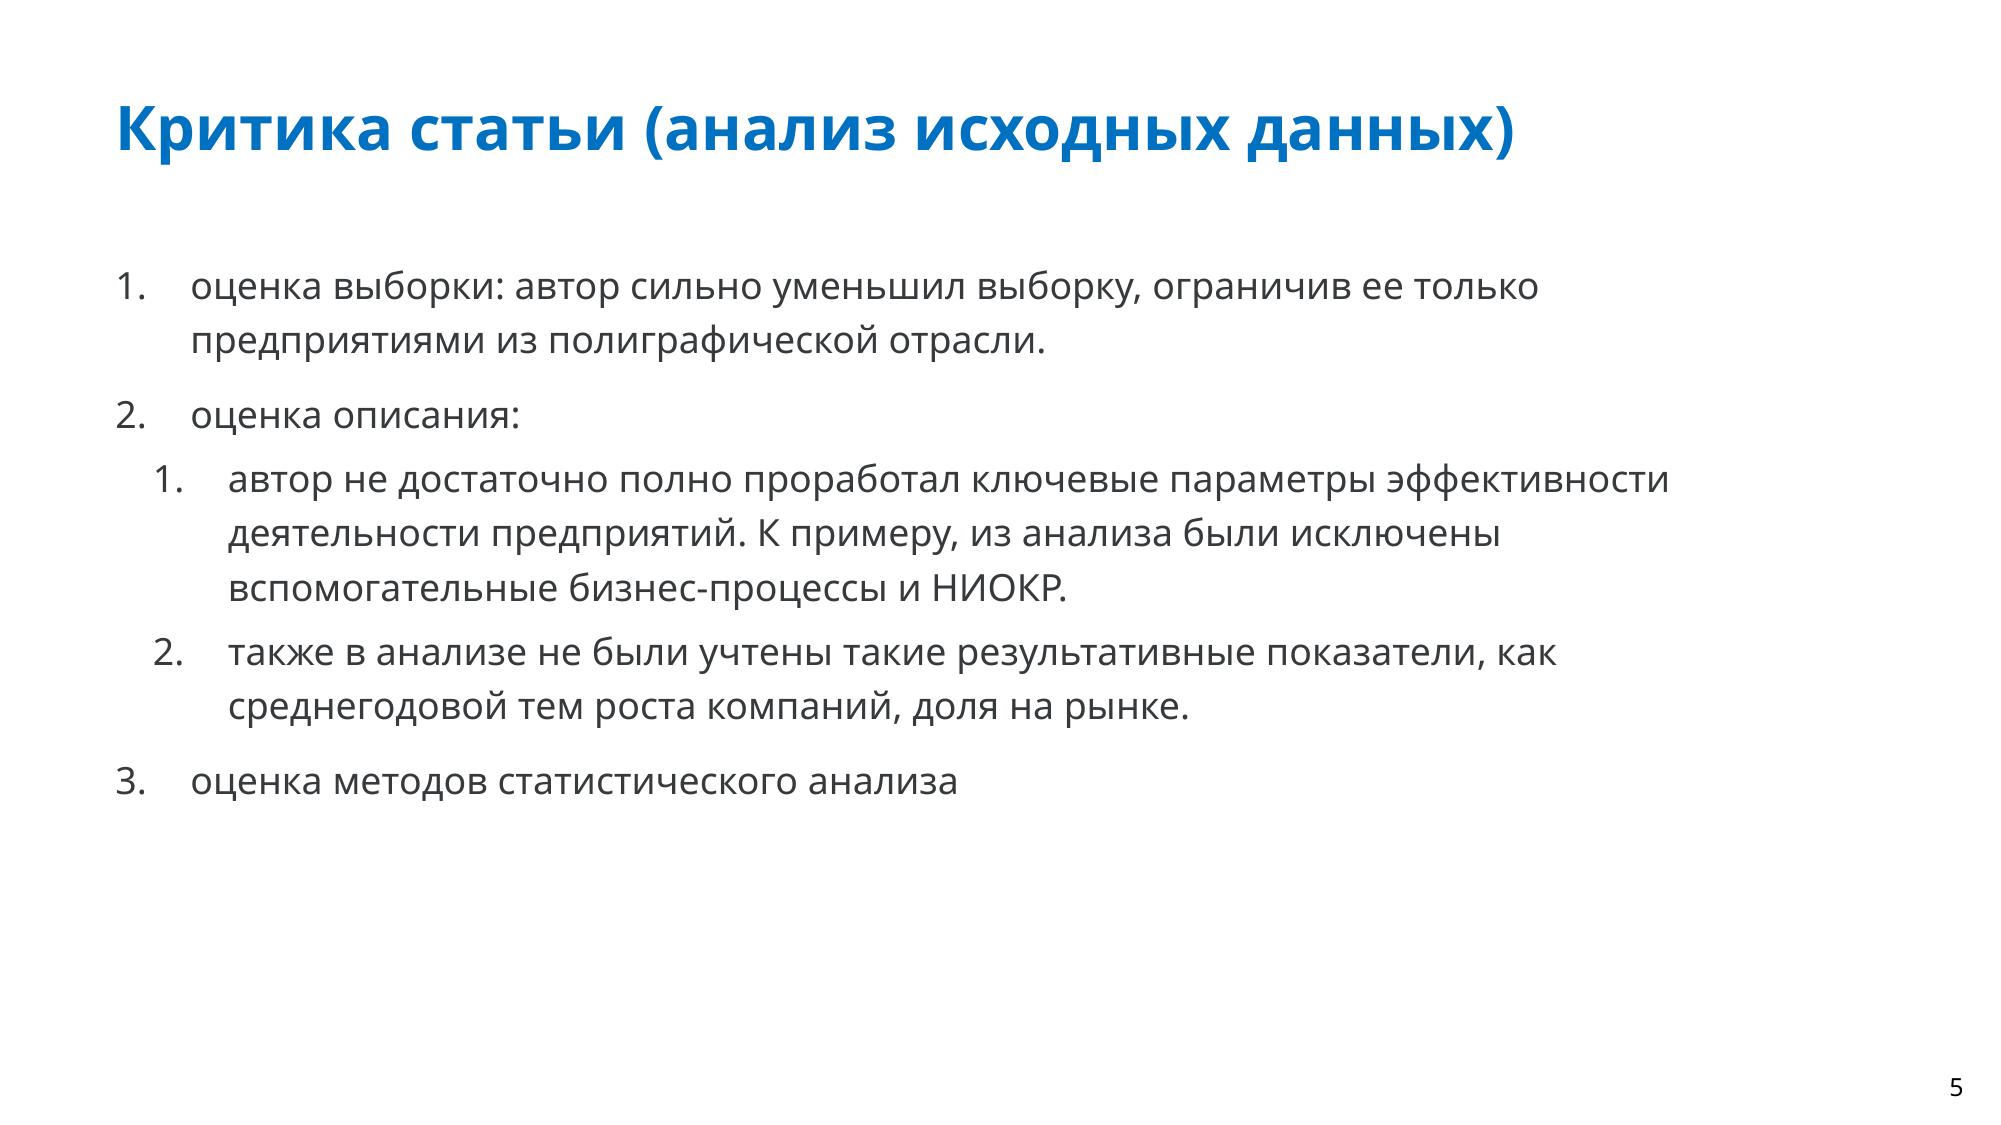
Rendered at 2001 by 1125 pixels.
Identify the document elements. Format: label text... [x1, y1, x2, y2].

slide_number 4 [1908, 1058, 1979, 1119]
list оценка выборки: автор сильно уменьшил выборку, ограничив ее только предприятиями из полиграфической отрасли. оценка описания: автор не достаточно полно проработал ключевые параметры эффективности деятельности предприятий. К примеру, из анализа были исключены вспомогательные бизнес-процессы и НИОКР. также в анализе не были учтены такие результативные показатели, как среднегодовой тем роста компаний, доля на рынке. оценка методов статистического анализа [100, 245, 1849, 1035]
title Критика статьи (анализ исходных данных) [100, 90, 1849, 245]
